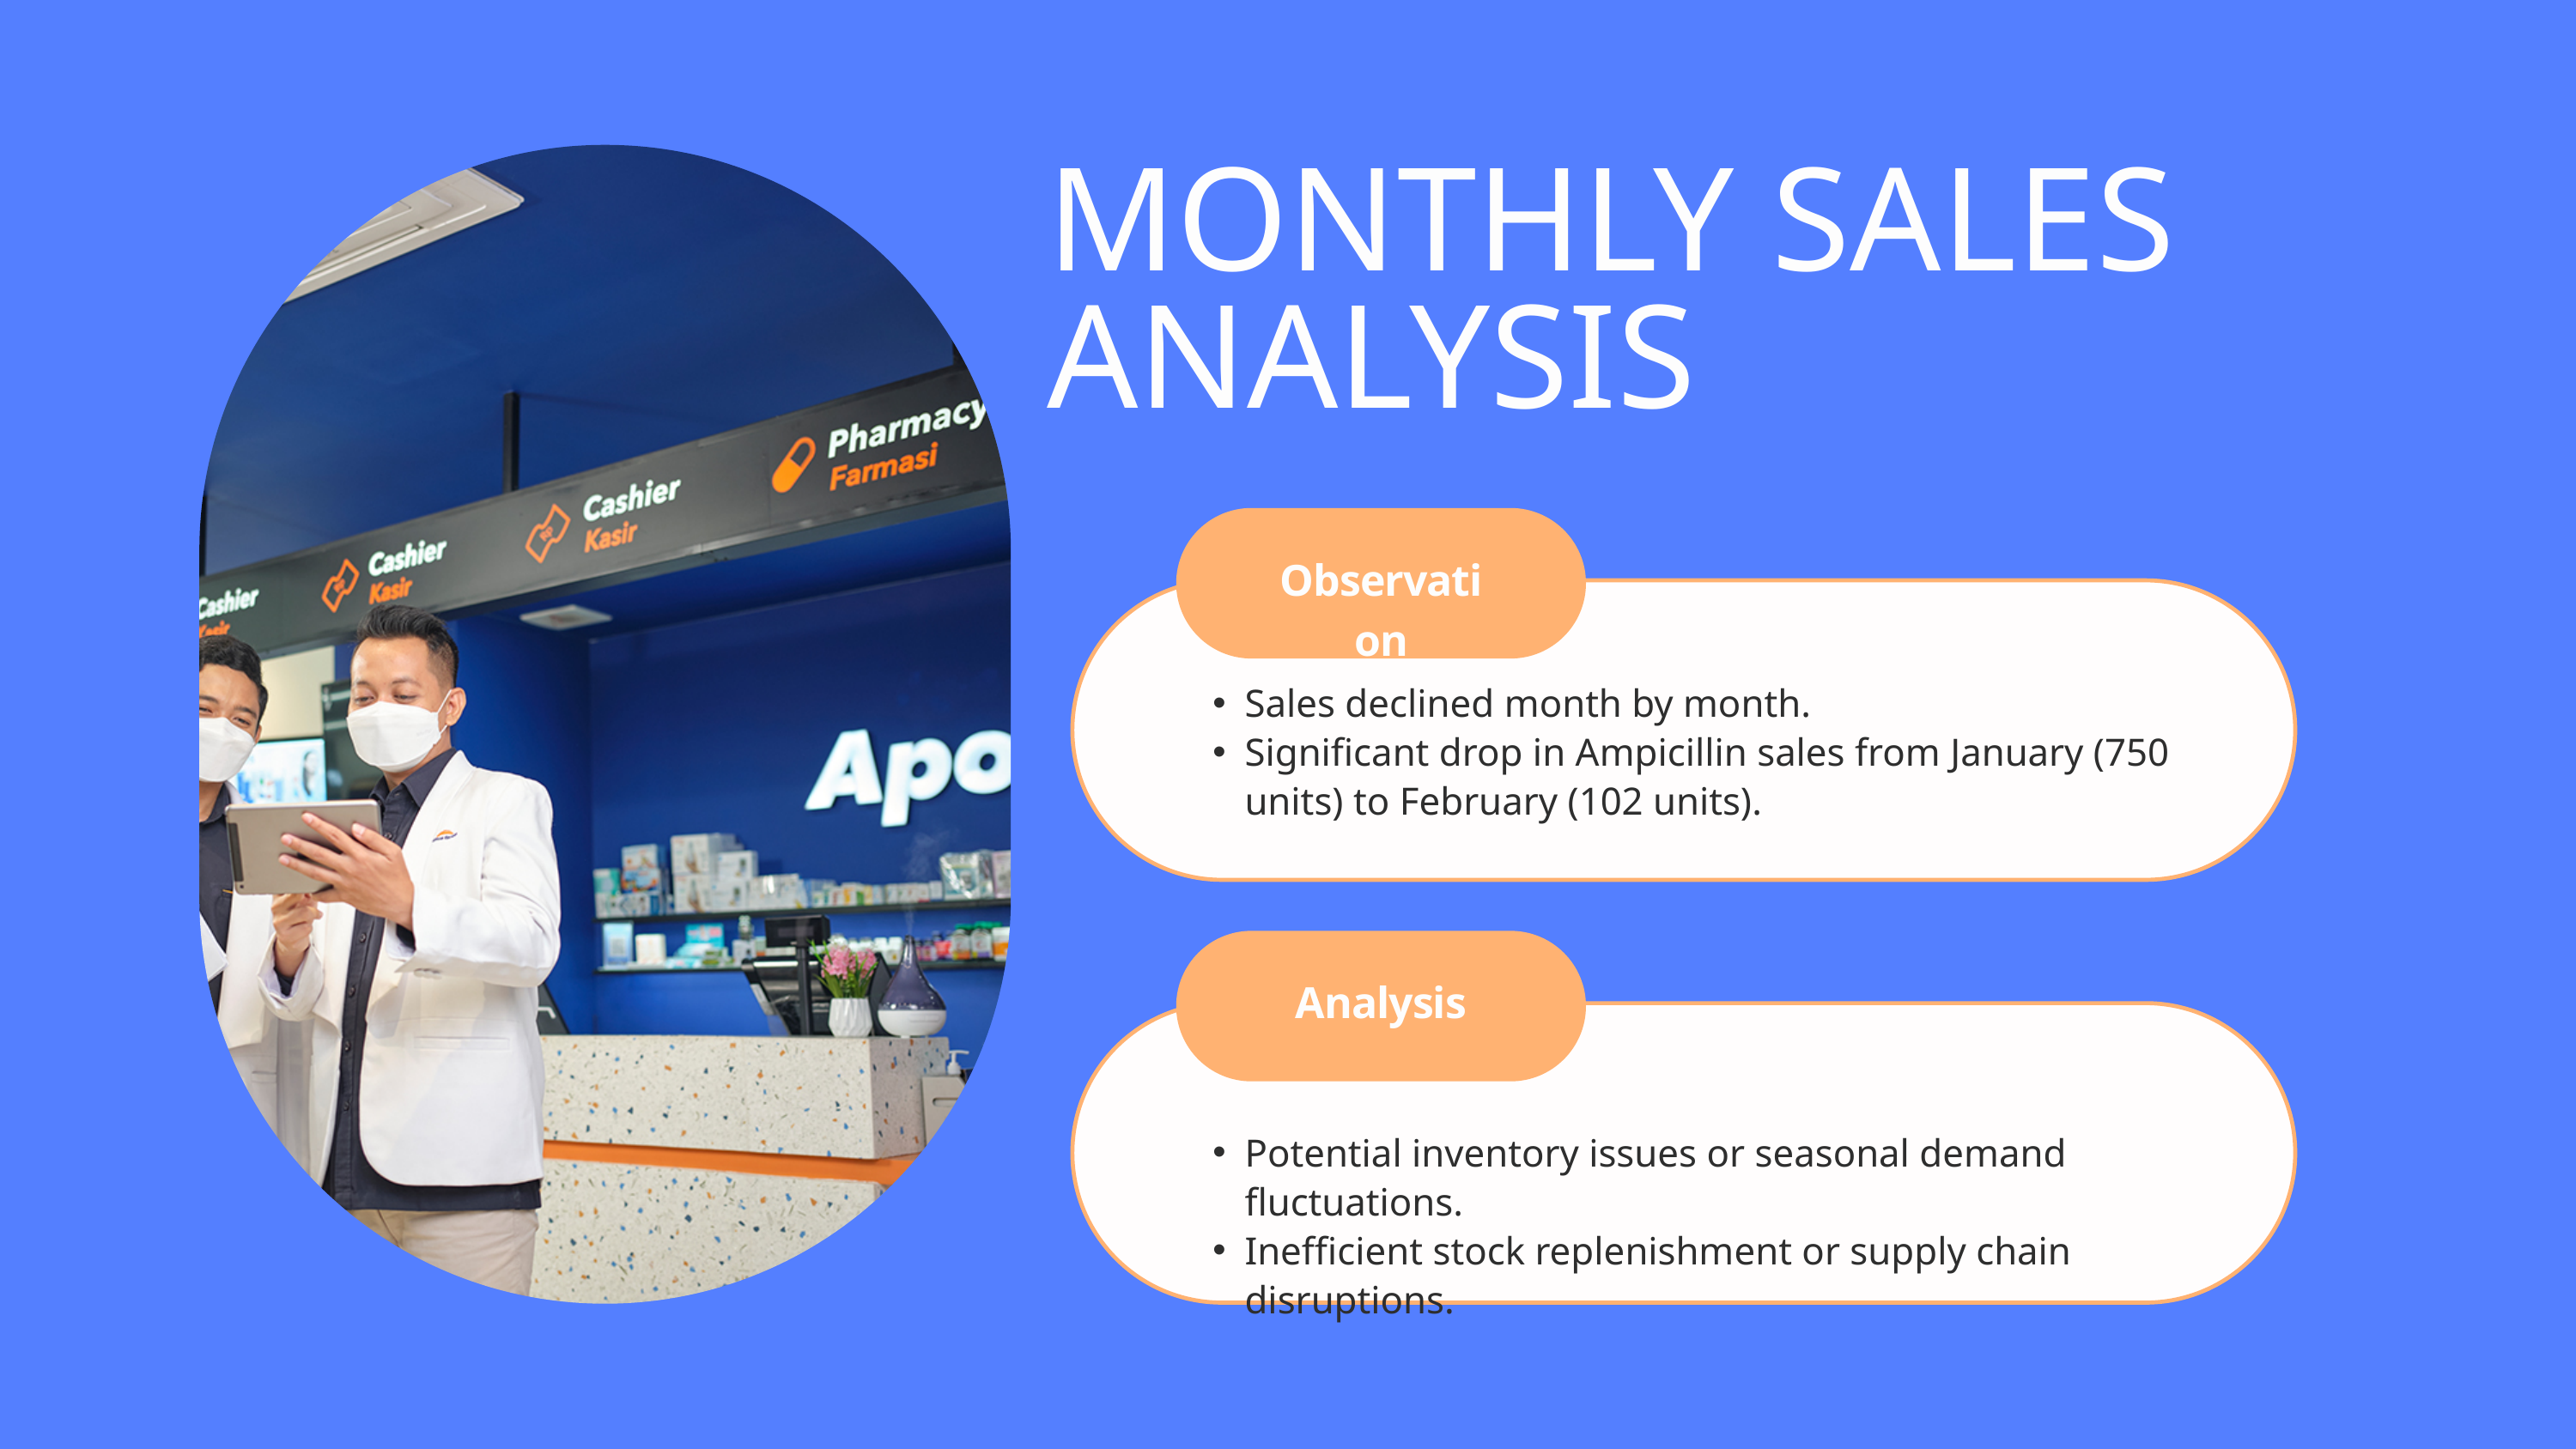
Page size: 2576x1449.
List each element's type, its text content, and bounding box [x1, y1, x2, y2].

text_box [1072, 1003, 2296, 1303]
text_box Potential inventory issues or seasonal demand fluctuations. Inefficient stock replenishment or supply chain disruptions. [1181, 1311, 2187, 1321]
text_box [1176, 507, 1587, 659]
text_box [198, 144, 1012, 1304]
text_box MONTHLY SALES ANALYSIS [1047, 162, 2525, 438]
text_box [1176, 931, 1587, 1082]
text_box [1072, 579, 2296, 881]
